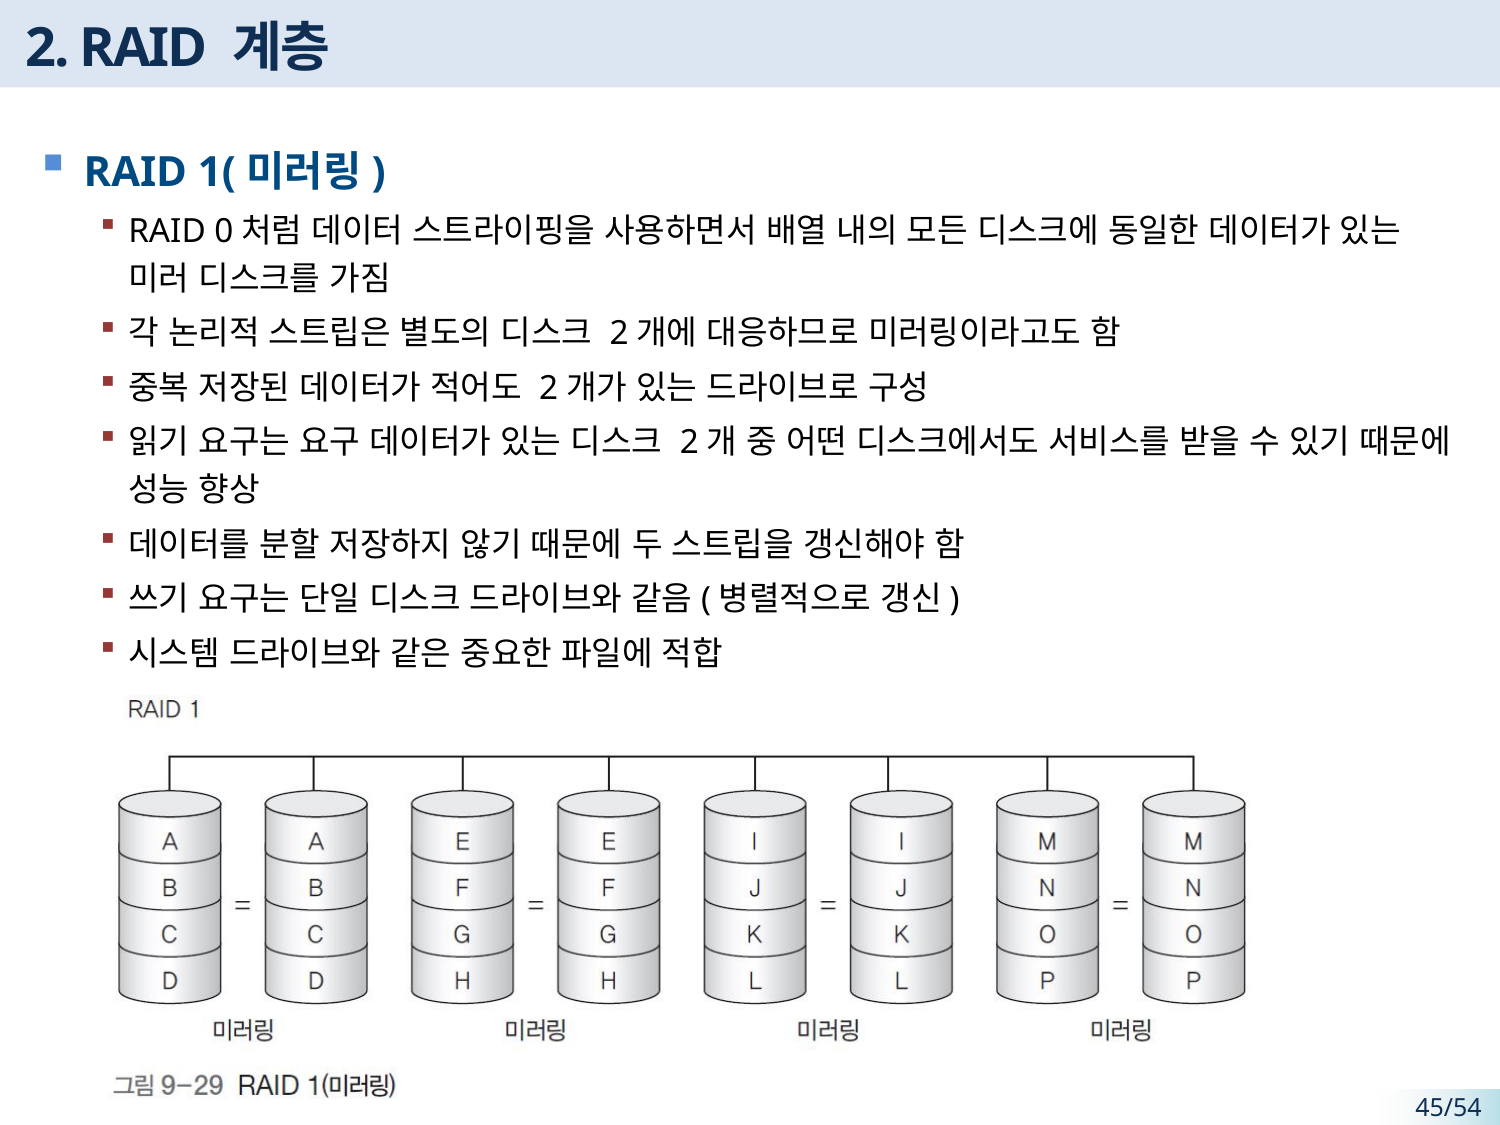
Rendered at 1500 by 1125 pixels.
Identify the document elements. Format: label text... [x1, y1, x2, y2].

title 2. RAID 계층 [10, 5, 1437, 84]
list RAID 1(미러링) RAID 0처럼 데이터 스트라이핑을 사용하면서 배열 내의 모든 디스크에 동일한 데이터가 있는 미러 디스크를 가짐 각 논리적 스트립은 별도의 디스크 2개에 대응하므로 미러링이라고도 함 중복 저장된 데이터가 적어도 2개가 있는 드라이브로 구성 읽기 요구는 요구 데이터가 있는 디스크 2개 중 어떤 디스크에서도 서비스를 받을 수 있기 때문에 성능 향상 데이터를 분할 저장하지 않기 때문에 두 스트립을 갱신해야 함 쓰기 요구는 단일 디스크 드라이브와 같음(병렬적으로 갱신) 시스템 드라이브와 같은 중요한 파일에 적합 [10, 126, 1481, 1057]
picture [107, 695, 1257, 1101]
